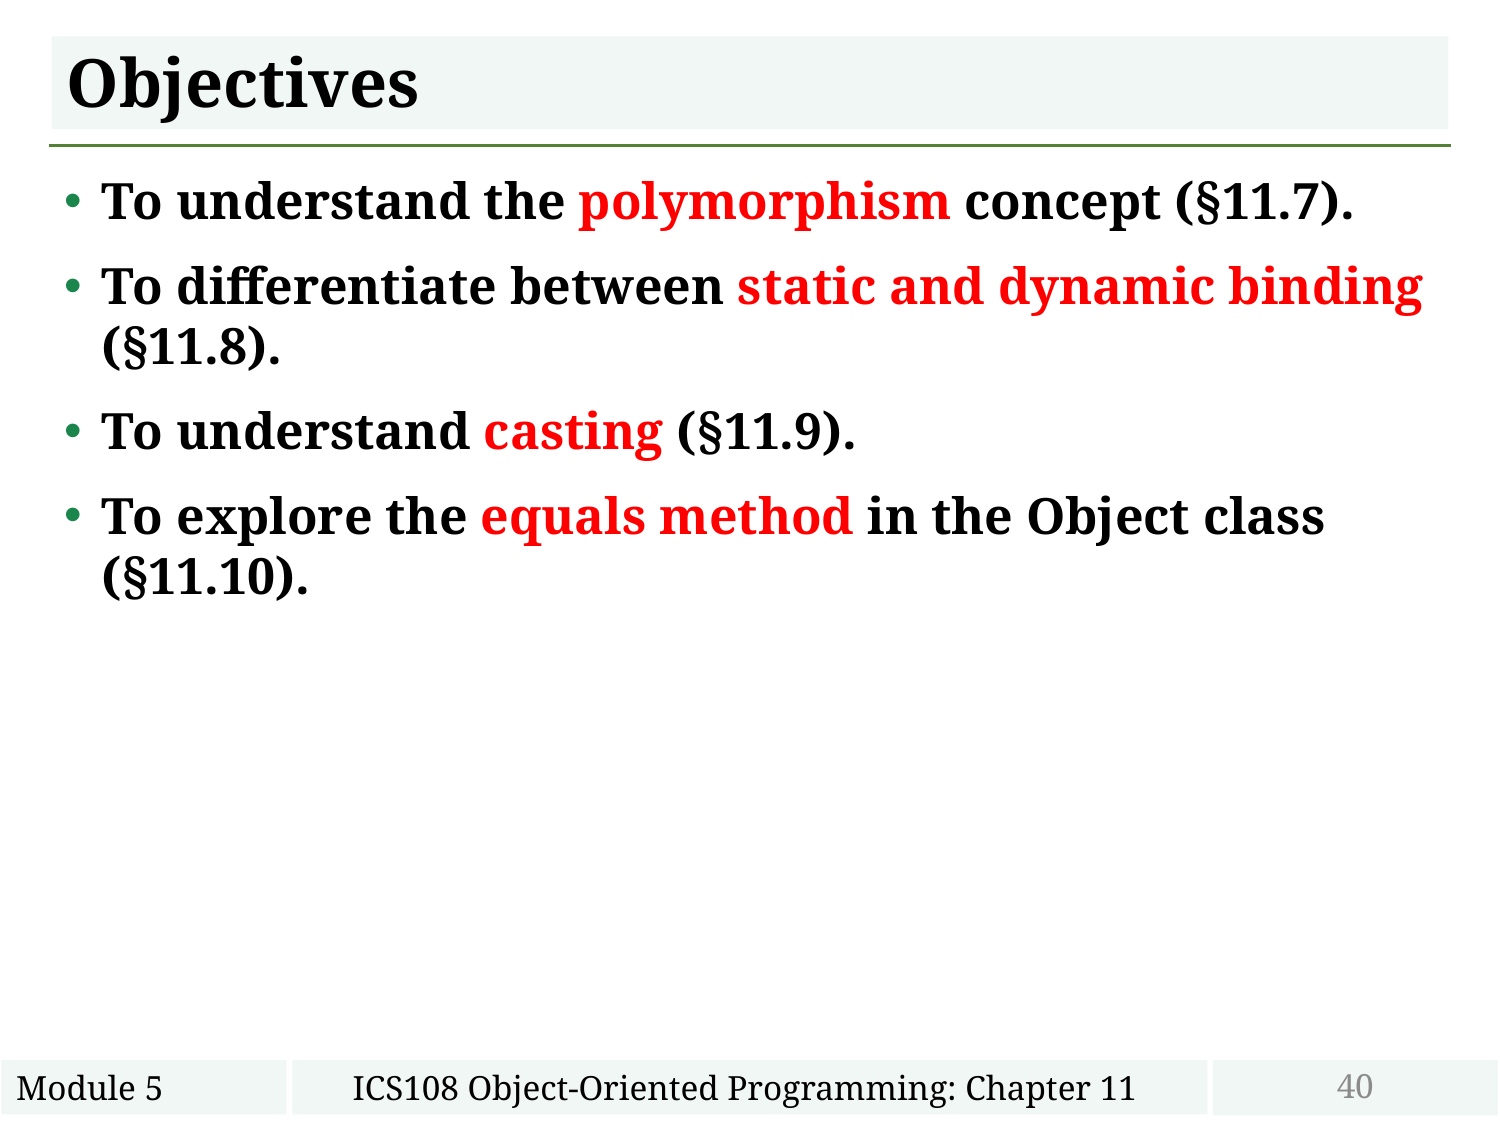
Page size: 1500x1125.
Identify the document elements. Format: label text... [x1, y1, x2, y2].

title Objectives [51, 36, 1449, 130]
list To understand the polymorphism concept (§11.7). To differentiate between static and dynamic binding (§11.8). To understand casting (§11.9). To explore the equals method in the Object class (§11.10). [49, 162, 1451, 1044]
slide_number 40 [1212, 1059, 1498, 1116]
